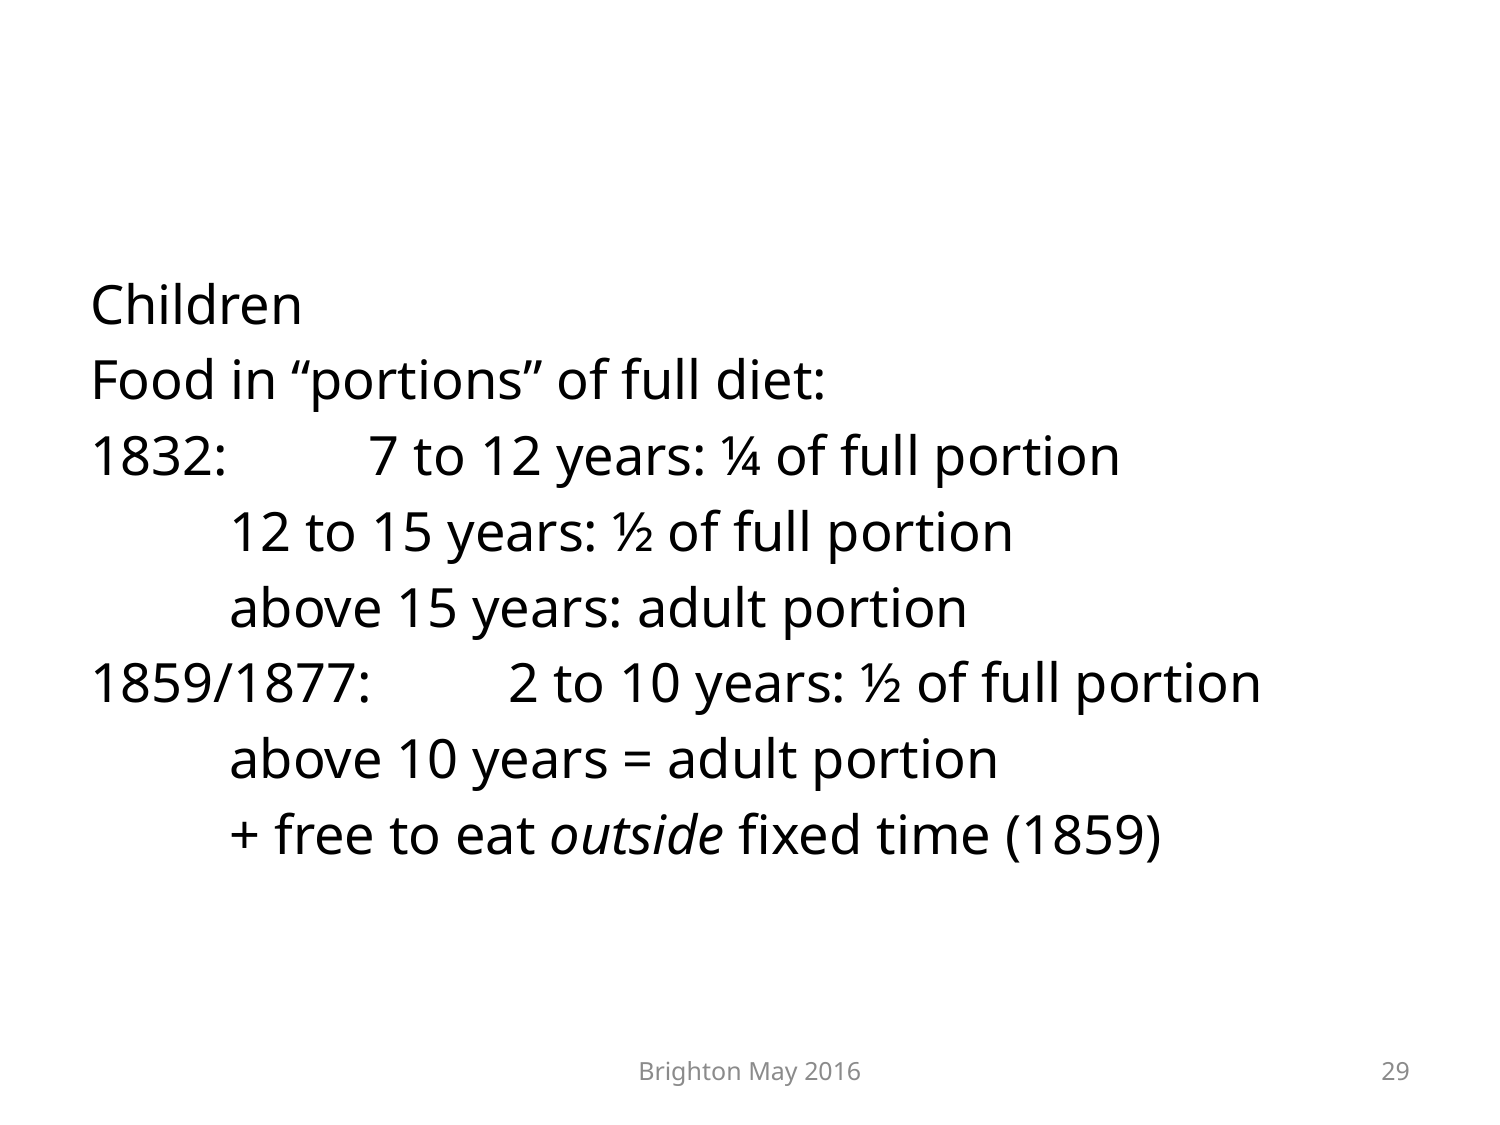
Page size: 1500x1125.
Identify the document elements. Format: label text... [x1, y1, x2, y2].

slide_number 29 [1074, 1042, 1425, 1103]
footer Brighton May 2016 [512, 1042, 988, 1103]
list Children Food in “portions” of full diet: 1832: 7 to 12 years: ¼ of full portion 12 to 15 years: ½ of full portion above 15 years: adult portion 1859/1877: 2 to 10 years: ½ of full portion above 10 years = adult portion + free to eat outside fixed time (1859) [75, 262, 1425, 1005]
